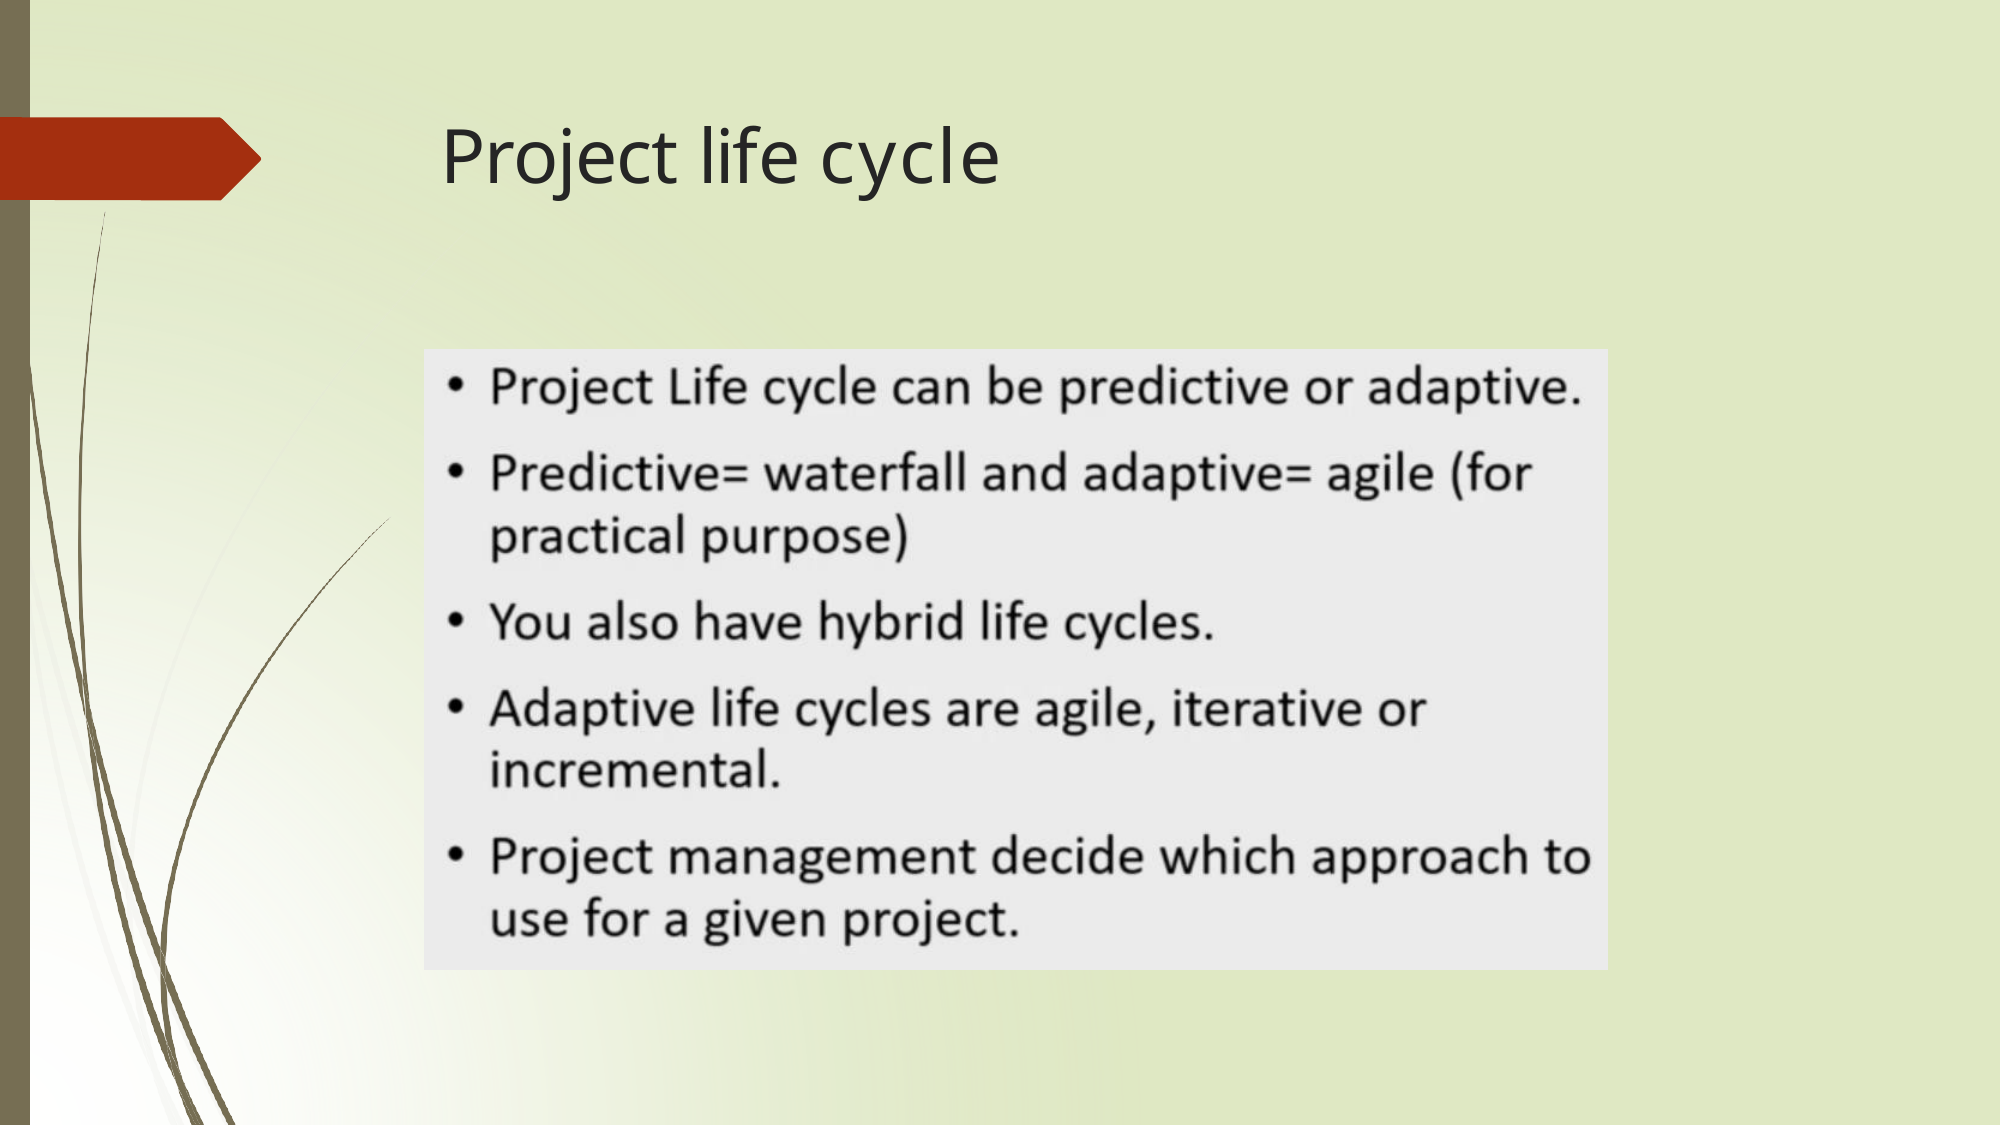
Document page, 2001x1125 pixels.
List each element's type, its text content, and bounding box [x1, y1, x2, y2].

picture [30, 0, 2000, 1125]
title Project life cycle [438, 106, 1042, 297]
